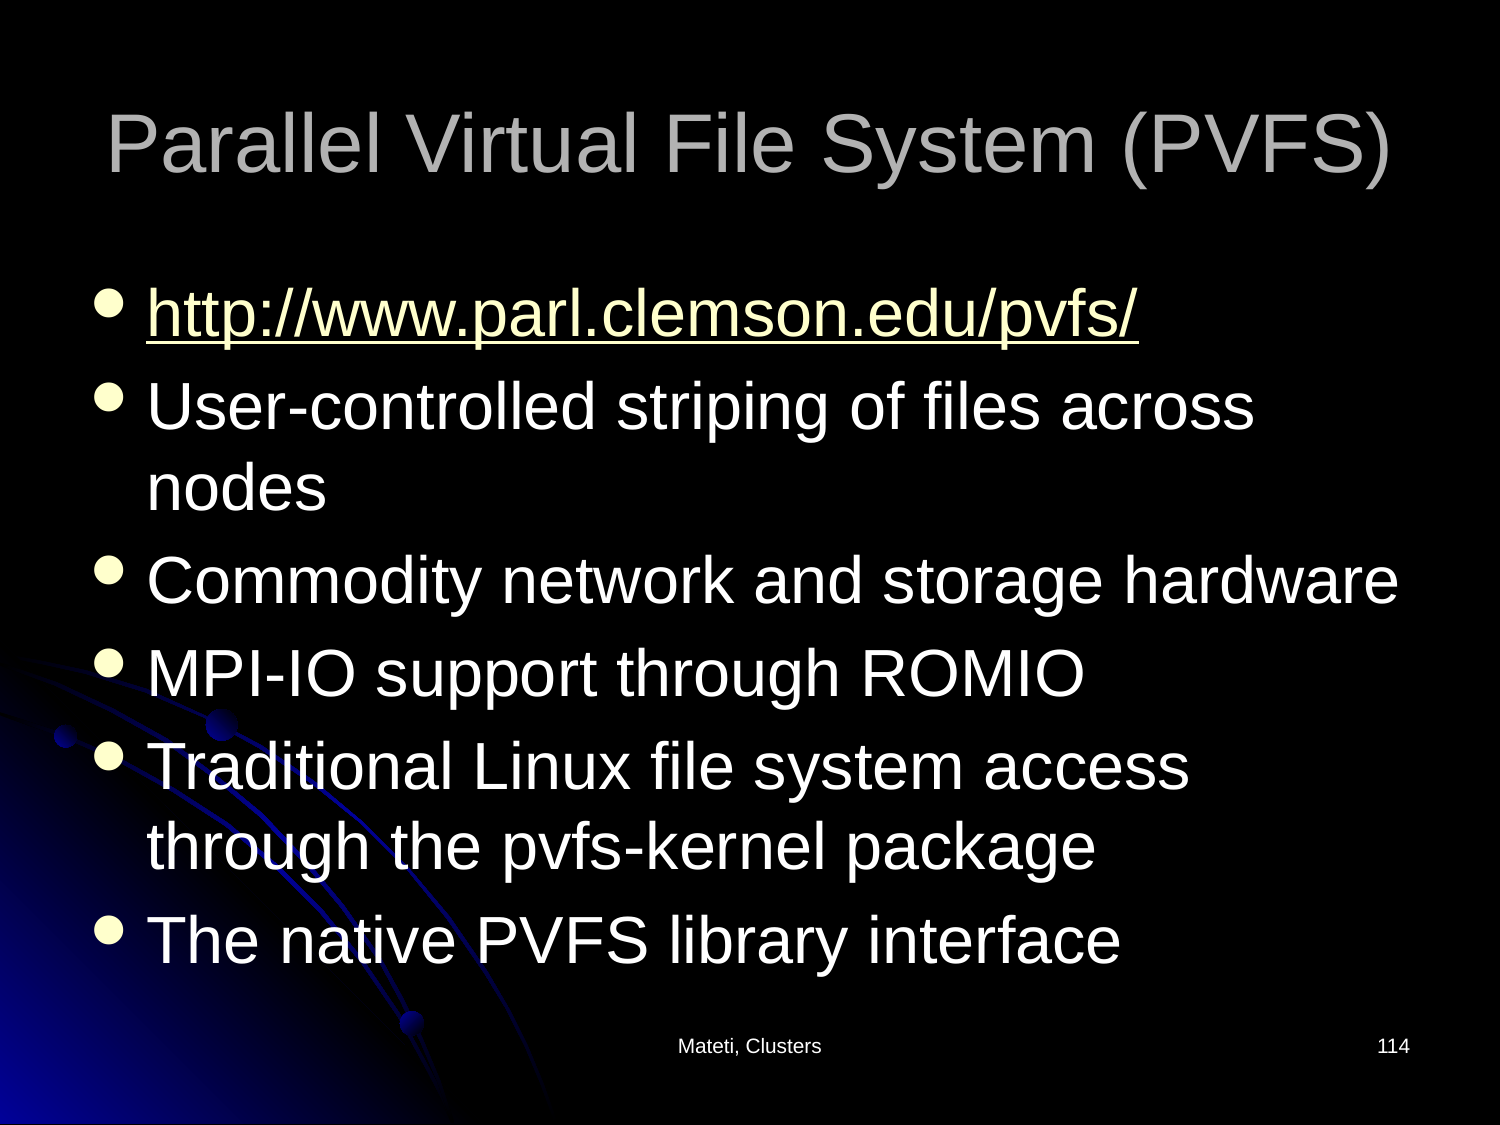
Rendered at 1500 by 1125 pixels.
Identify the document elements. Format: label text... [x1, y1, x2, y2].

footer Mateti, Clusters [512, 1025, 988, 1100]
slide_number 114 [1074, 1025, 1425, 1100]
title Parallel Virtual File System (PVFS) [75, 45, 1425, 233]
list http://www.parl.clemson.edu/pvfs/ User-controlled striping of files across nodes Commodity network and storage hardware MPI-IO support through ROMIO Traditional Linux file system access through the pvfs-kernel package The native PVFS library interface [75, 262, 1425, 1006]
